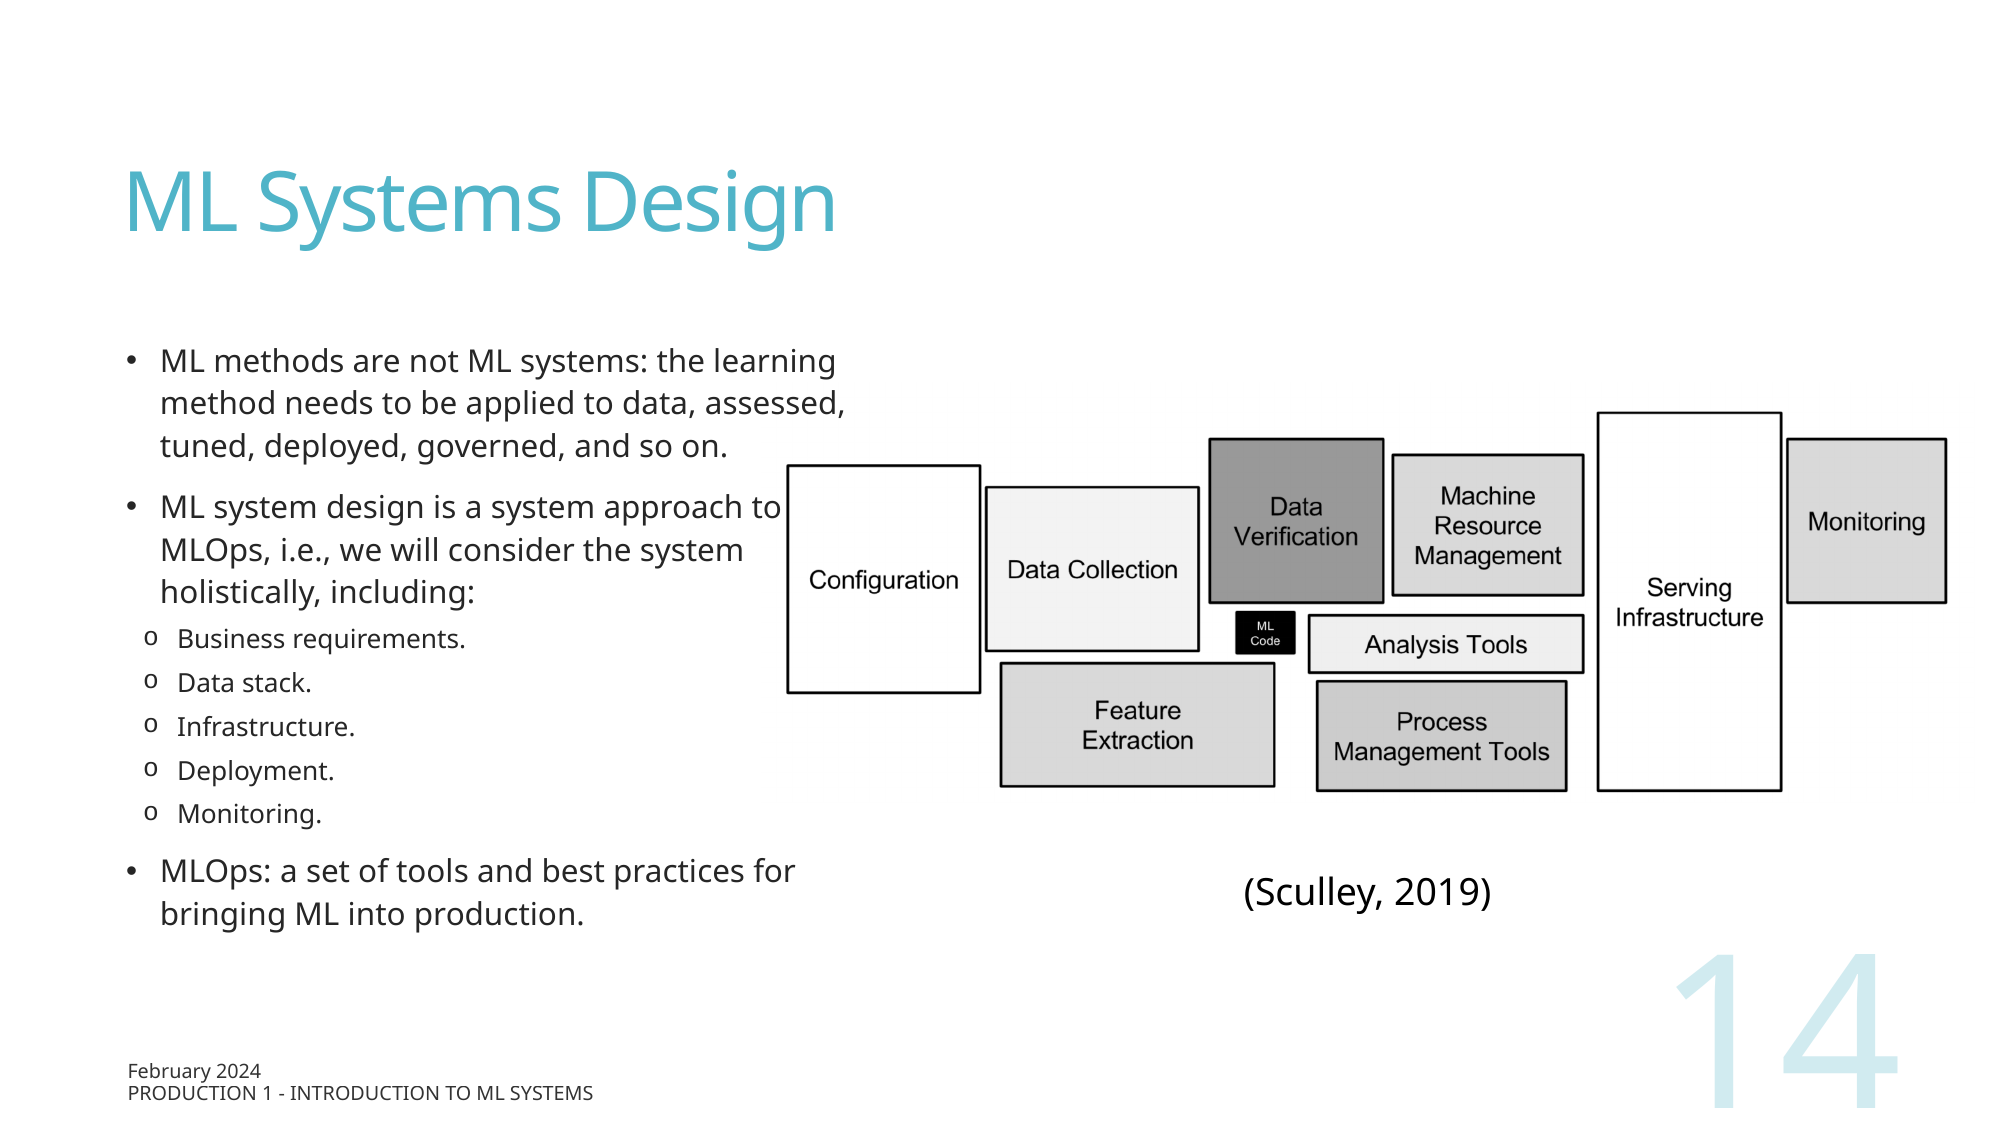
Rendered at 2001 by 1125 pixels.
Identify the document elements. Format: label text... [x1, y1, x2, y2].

picture [760, 382, 1975, 803]
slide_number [112, 1051, 788, 1075]
footer Production 1 - Introduction to ML Systems [112, 1075, 938, 1113]
title ML Systems Design [107, 81, 1875, 330]
list ML methods are not ML systems: the learning method needs to be applied to data, assessed, tuned, deployed, governed, and so on. ML system design is a system approach to MLOps, i.e., we will consider the system holistically, including: Business requirements. Data stack. Infrastructure. Deployment. Monitoring. MLOps: a set of tools and best practices for bringing ML into production. [111, 327, 876, 946]
slide_number 14 [1437, 963, 1918, 1125]
text_box (Sculley, 2019) [985, 860, 1750, 944]
